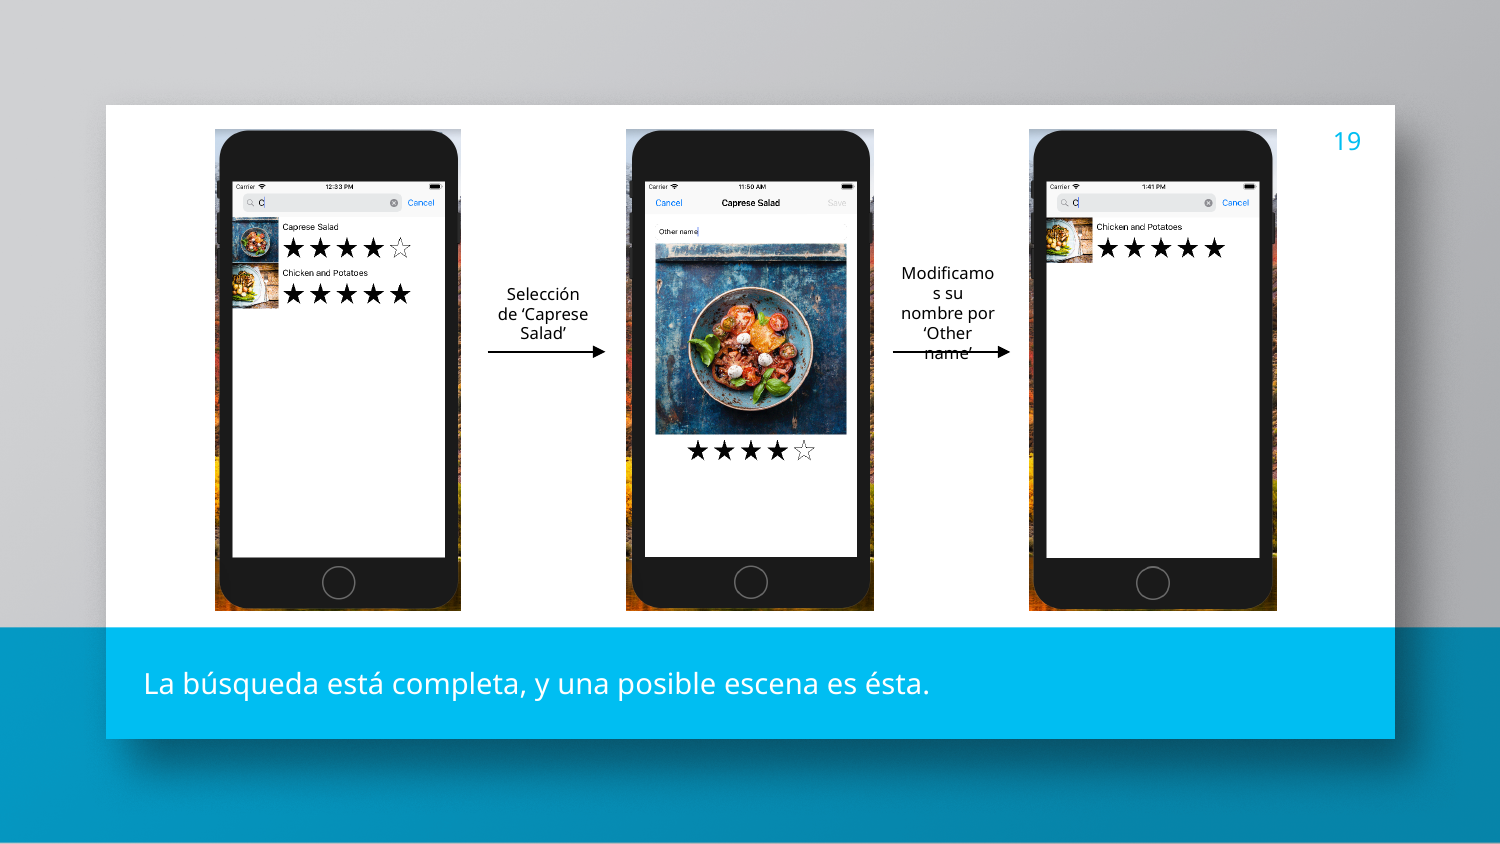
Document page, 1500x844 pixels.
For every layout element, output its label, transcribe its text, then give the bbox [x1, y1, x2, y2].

text_box Modificamos su nombre por ‘Other name’ [886, 255, 1011, 371]
picture [0, 1, 1500, 627]
slide_number 19 [1286, 106, 1377, 175]
text_box Selección de ‘Caprese Salad’ [481, 276, 606, 351]
list La búsqueda está completa, y una posible escena es ésta. [128, 627, 1377, 738]
